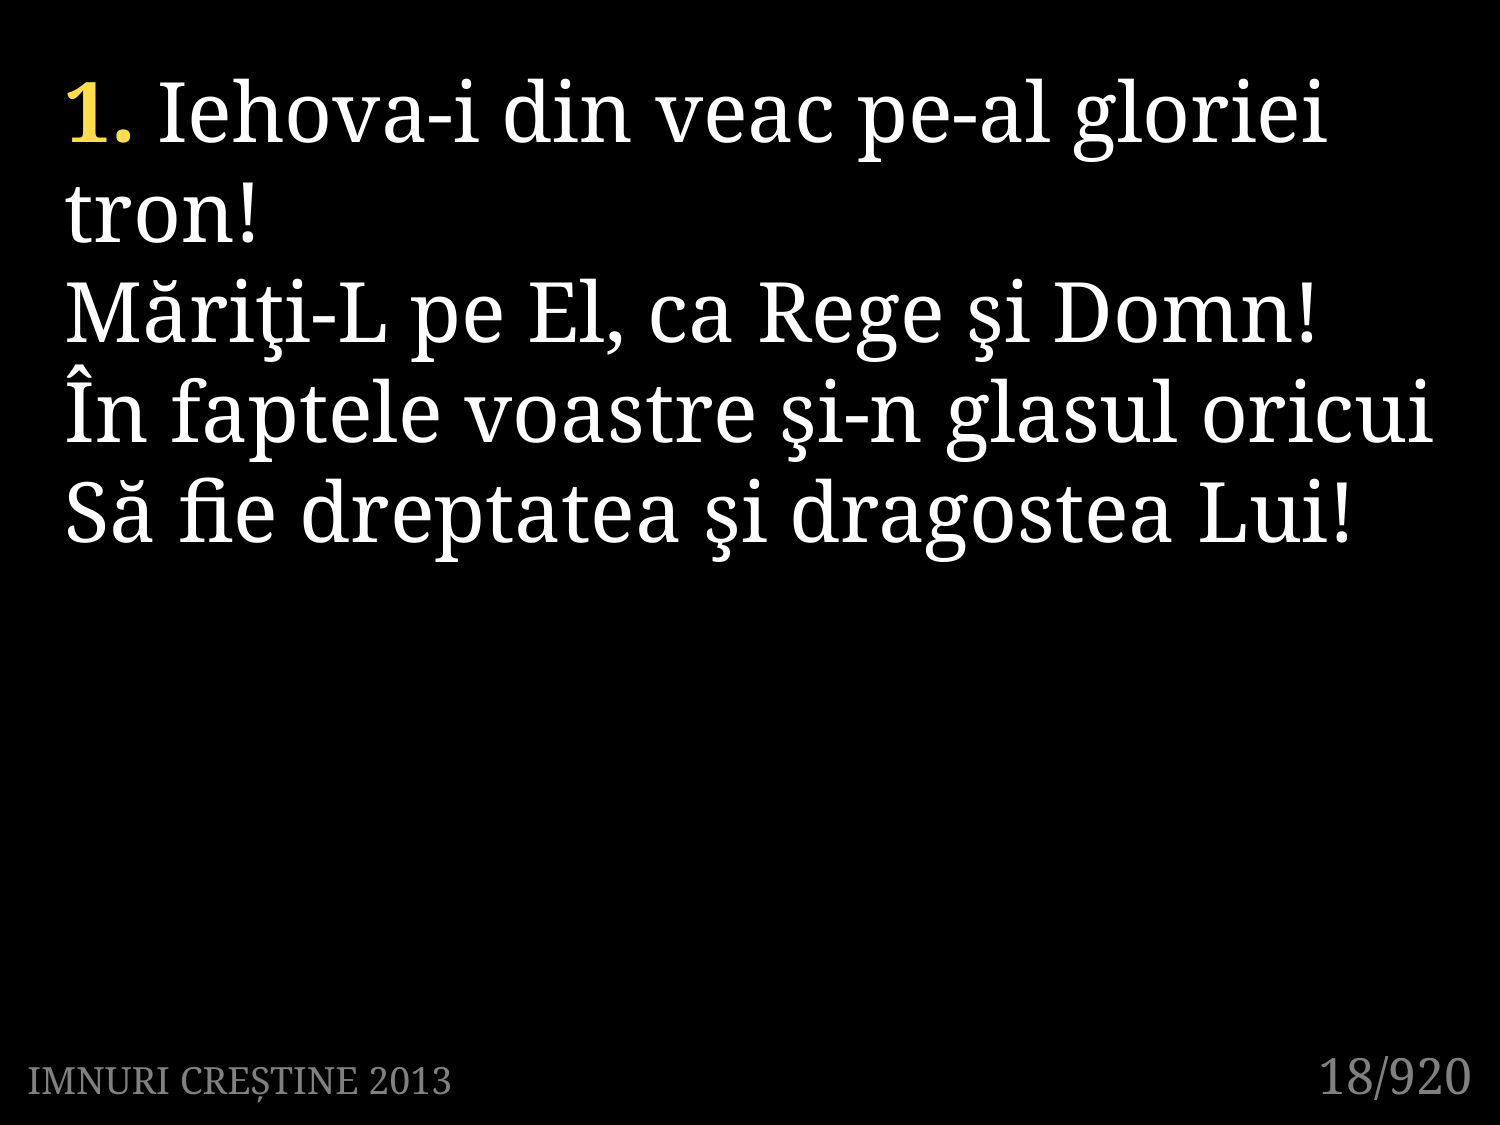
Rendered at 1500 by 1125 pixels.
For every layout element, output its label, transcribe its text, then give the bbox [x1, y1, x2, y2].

text_box IMNURI CREȘTINE 2013 [12, 1049, 637, 1110]
text_box 18/920 [637, 1037, 1488, 1113]
text_box 1. Iehova-i din veac pe-al gloriei tron! Măriţi-L pe El, ca Rege şi Domn! În faptele voastre şi-n glasul oricui Să fie dreptatea şi dragostea Lui! [49, 52, 1488, 567]
